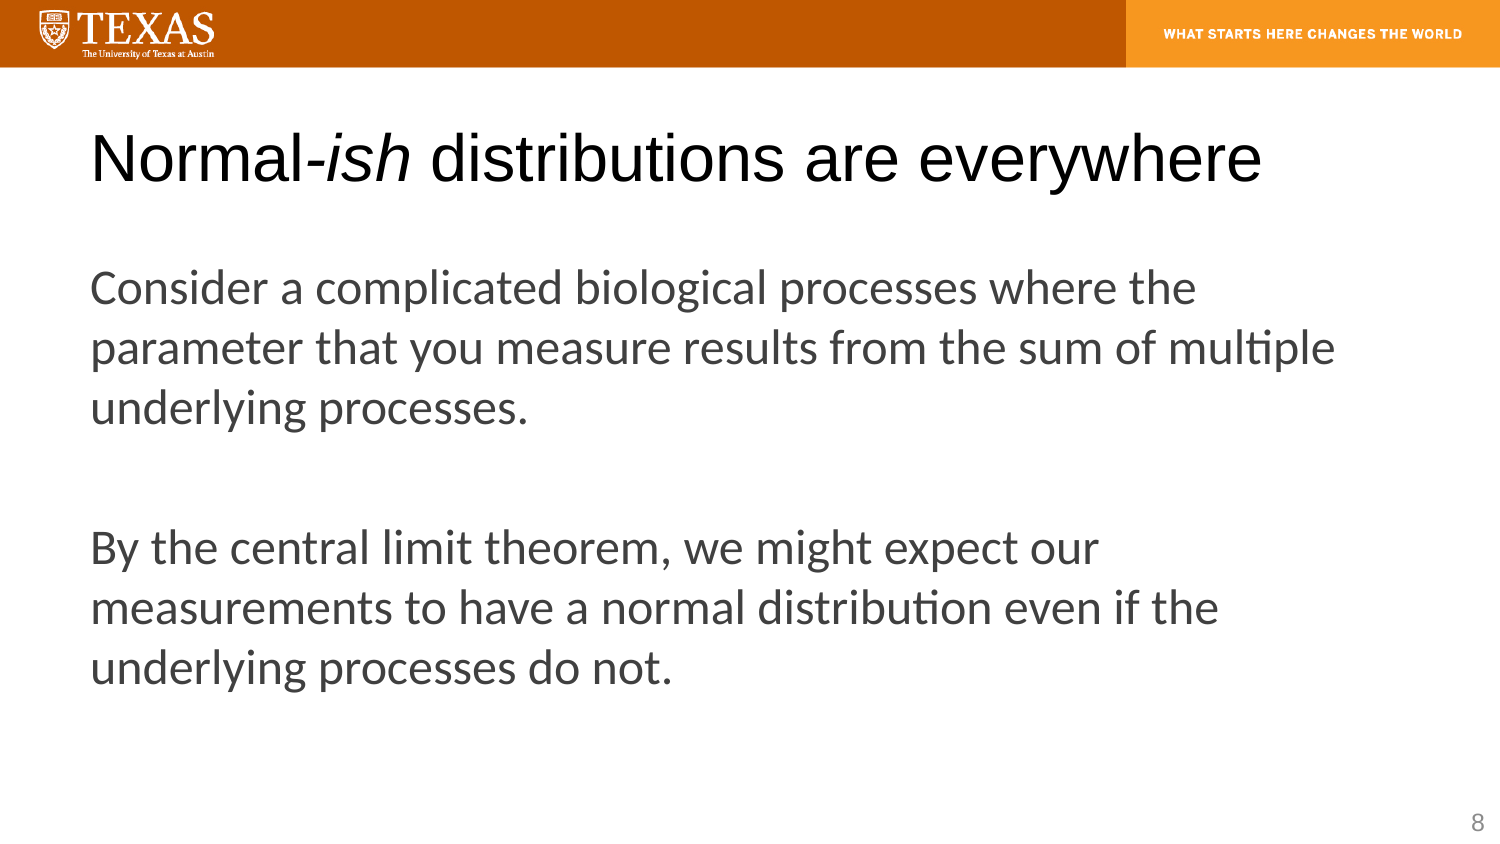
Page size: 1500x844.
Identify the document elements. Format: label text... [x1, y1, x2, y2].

picture [0, 0, 1500, 844]
title Normal-ish distributions are everywhere [75, 84, 1425, 225]
slide_number 8 [1162, 798, 1500, 844]
list Consider a complicated biological processes where the parameter that you measure results from the sum of multiple underlying processes. By the central limit theorem, we might expect our measurements to have a normal distribution even if the underlying processes do not. [75, 246, 1425, 810]
